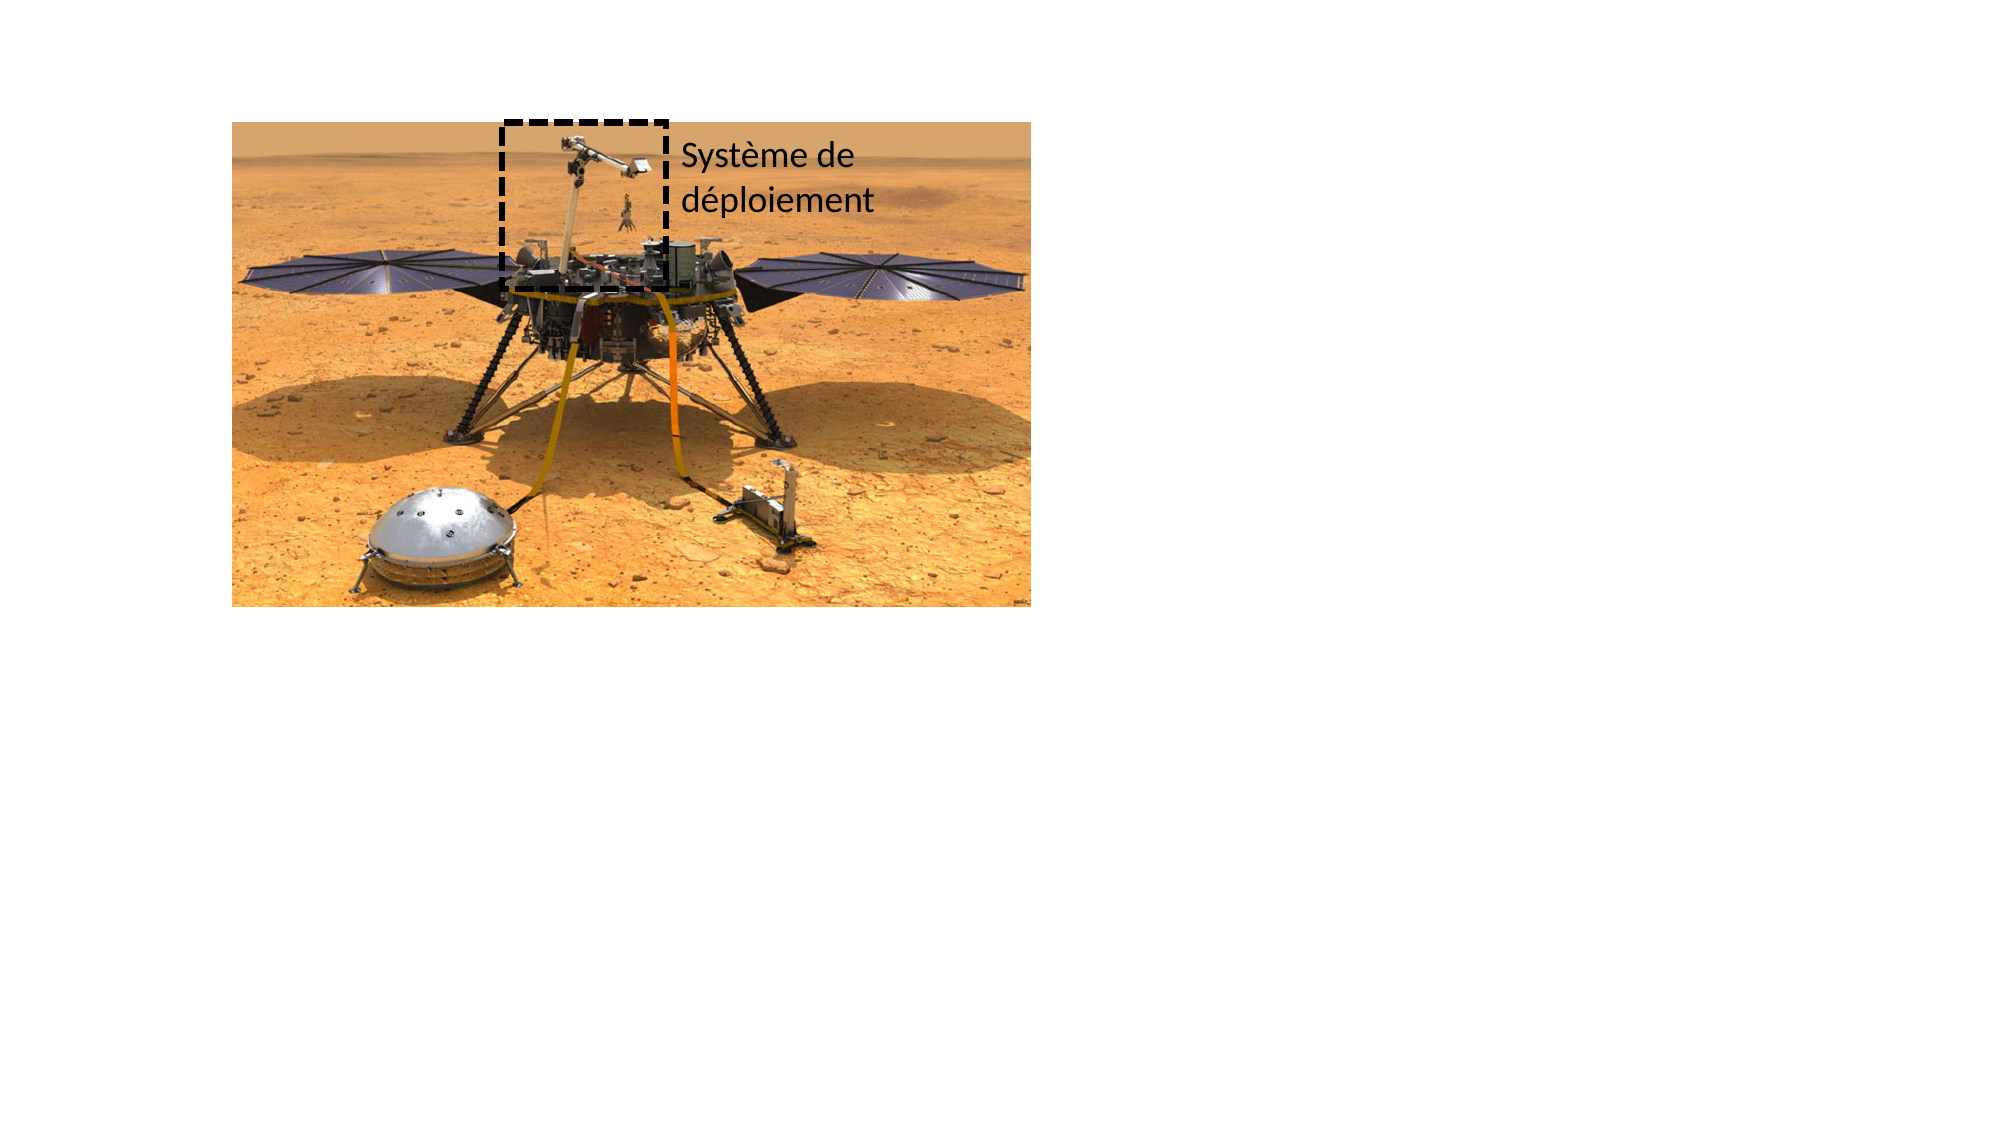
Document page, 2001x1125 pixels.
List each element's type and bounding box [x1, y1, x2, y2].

picture [232, 122, 1032, 607]
